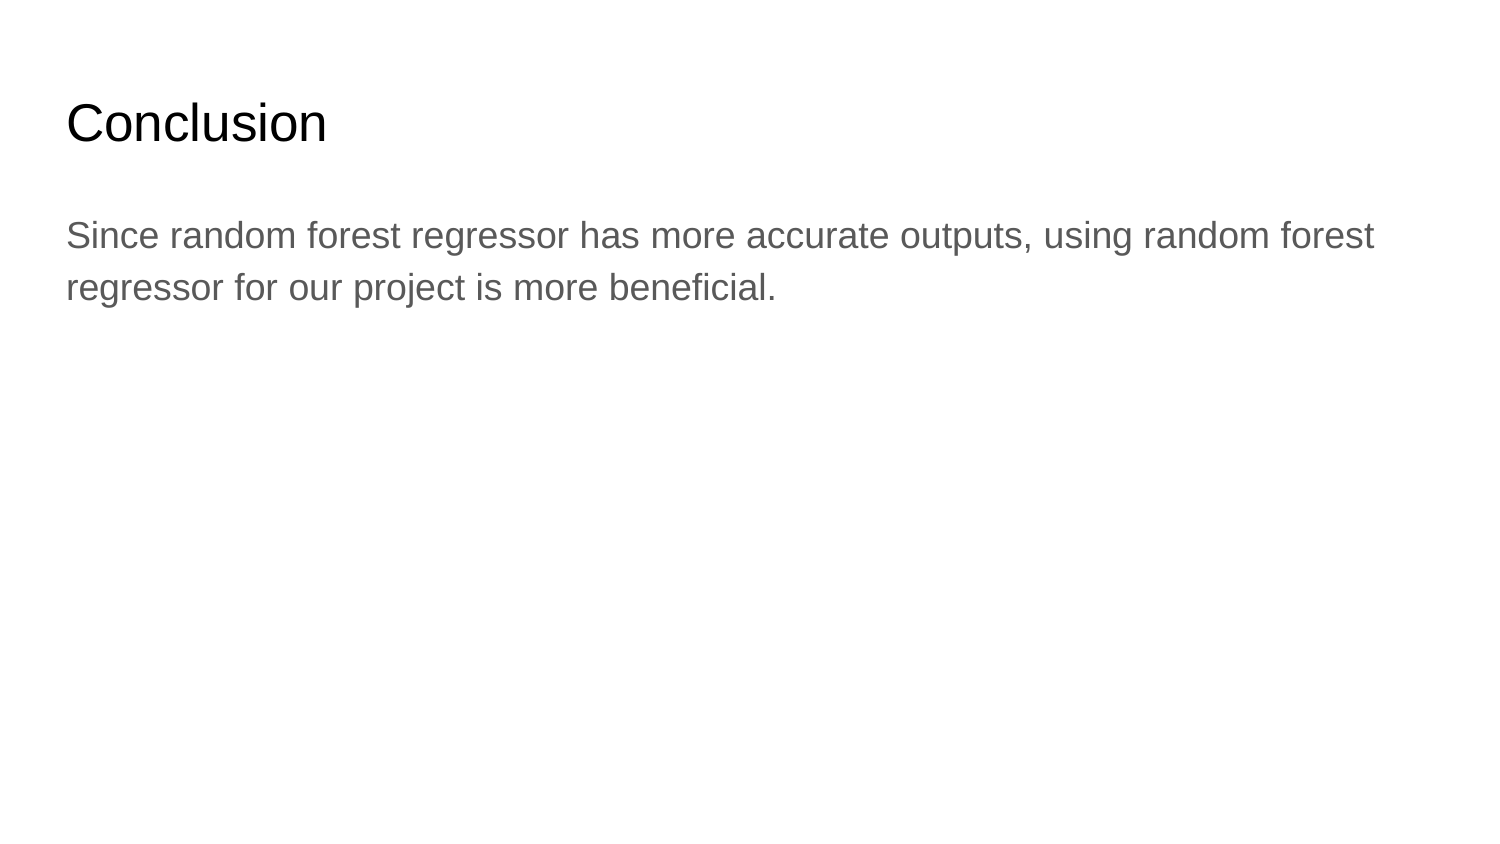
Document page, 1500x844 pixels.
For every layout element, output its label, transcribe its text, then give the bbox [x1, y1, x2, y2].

title Conclusion [51, 72, 1449, 167]
list Since random forest regressor has more accurate outputs, using random forest regressor for our project is more beneficial. [51, 189, 1449, 750]
